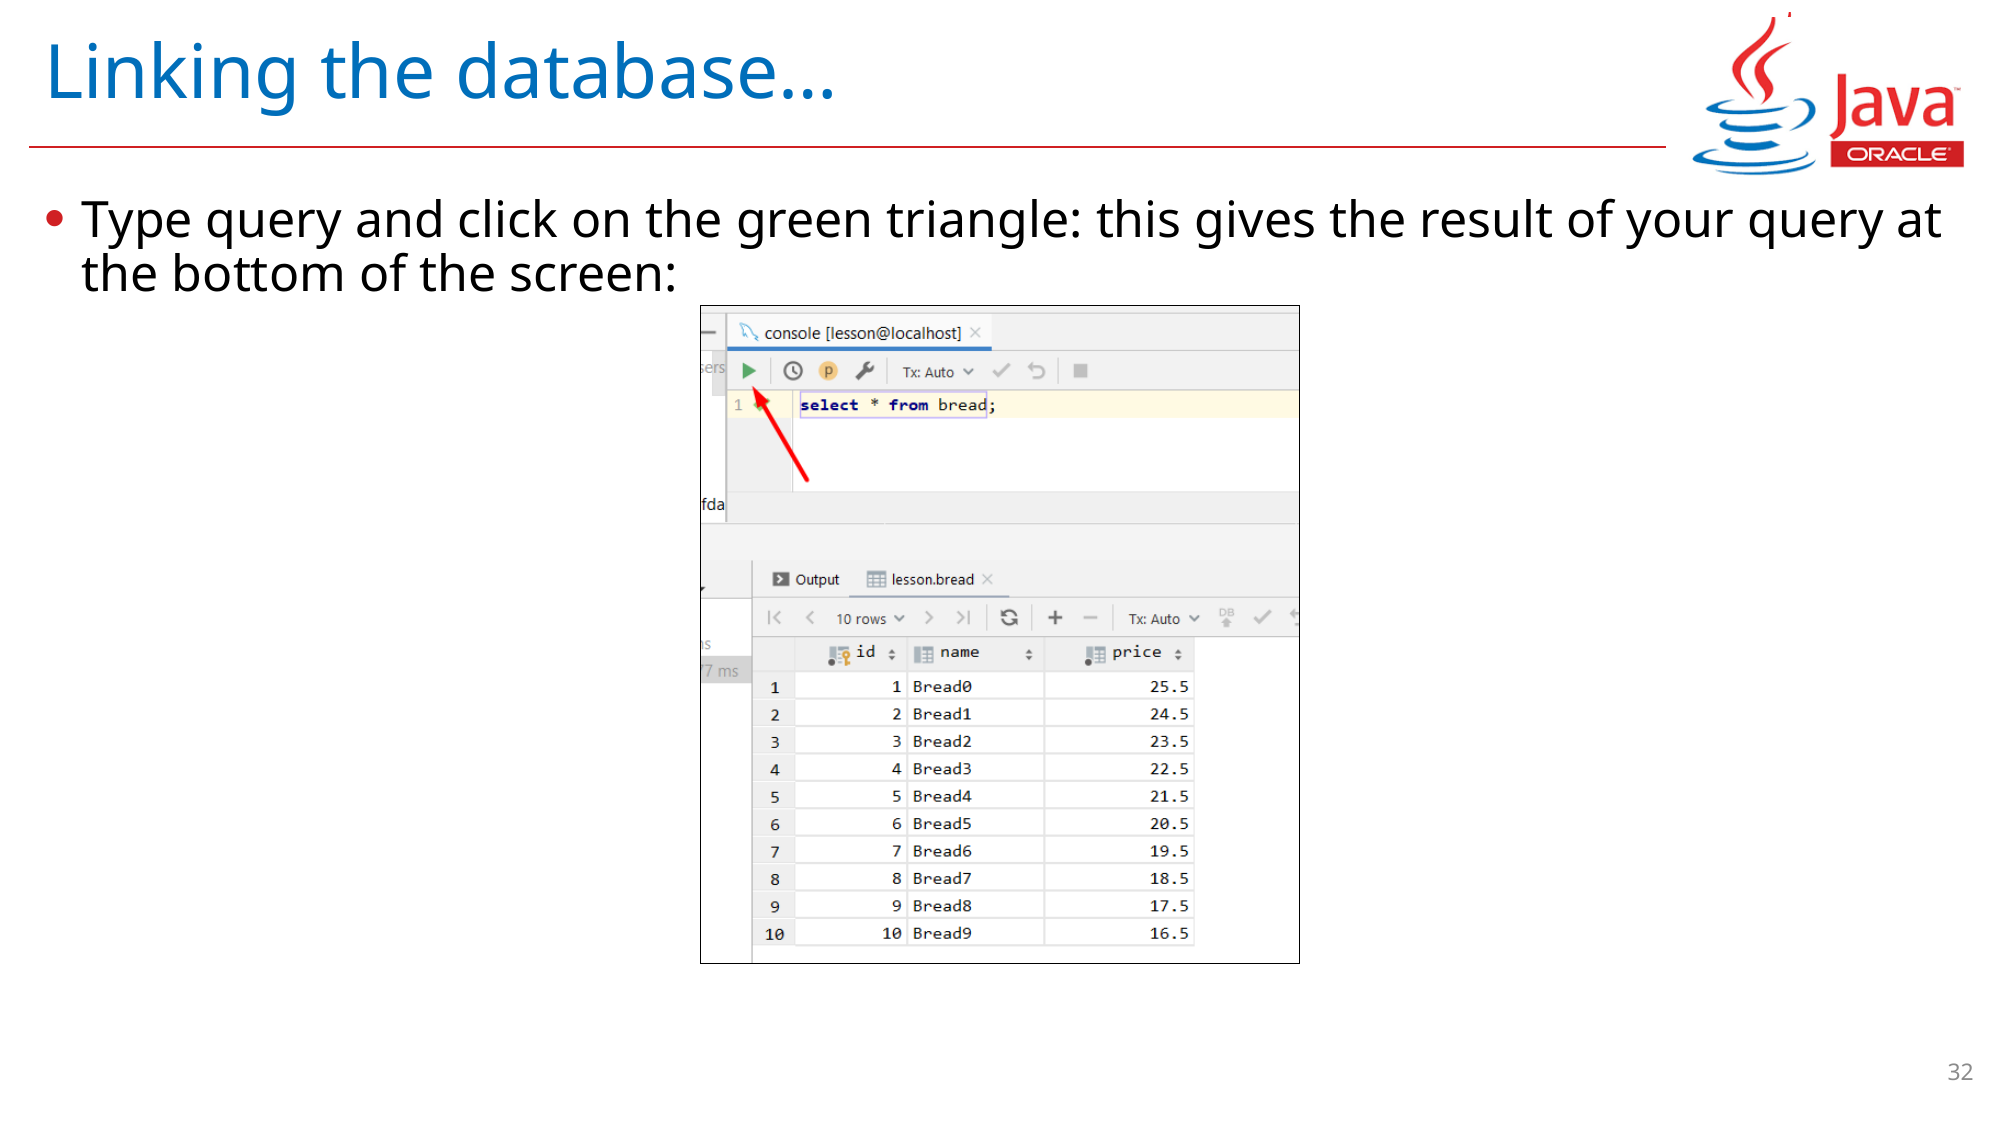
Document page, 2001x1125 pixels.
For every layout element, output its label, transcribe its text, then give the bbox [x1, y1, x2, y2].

picture [700, 305, 1300, 964]
list Type query and click on the green triangle: this gives the result of your query at the bottom of the screen: [29, 186, 1972, 1033]
slide_number 32 [1897, 1042, 1989, 1103]
picture [1665, 12, 1994, 184]
title Linking the database… [29, 26, 1683, 147]
